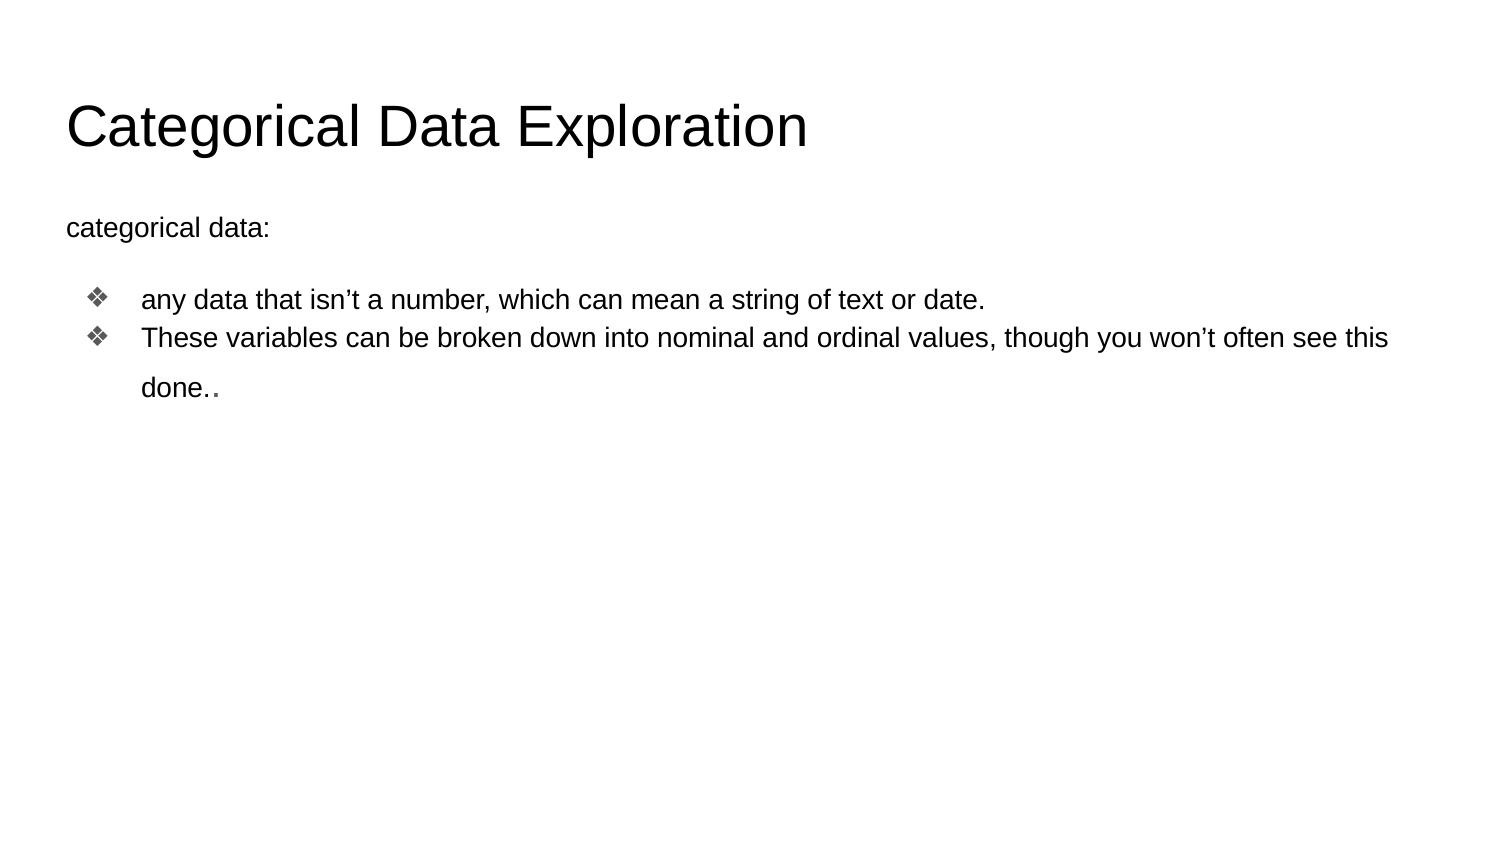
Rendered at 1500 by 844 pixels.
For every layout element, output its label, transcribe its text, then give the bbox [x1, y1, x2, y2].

list categorical data: any data that isn’t a number, which can mean a string of text or date. These variables can be broken down into nominal and ordinal values, though you won’t often see this done.. [51, 189, 1449, 750]
title Categorical Data Exploration [51, 72, 1449, 167]
